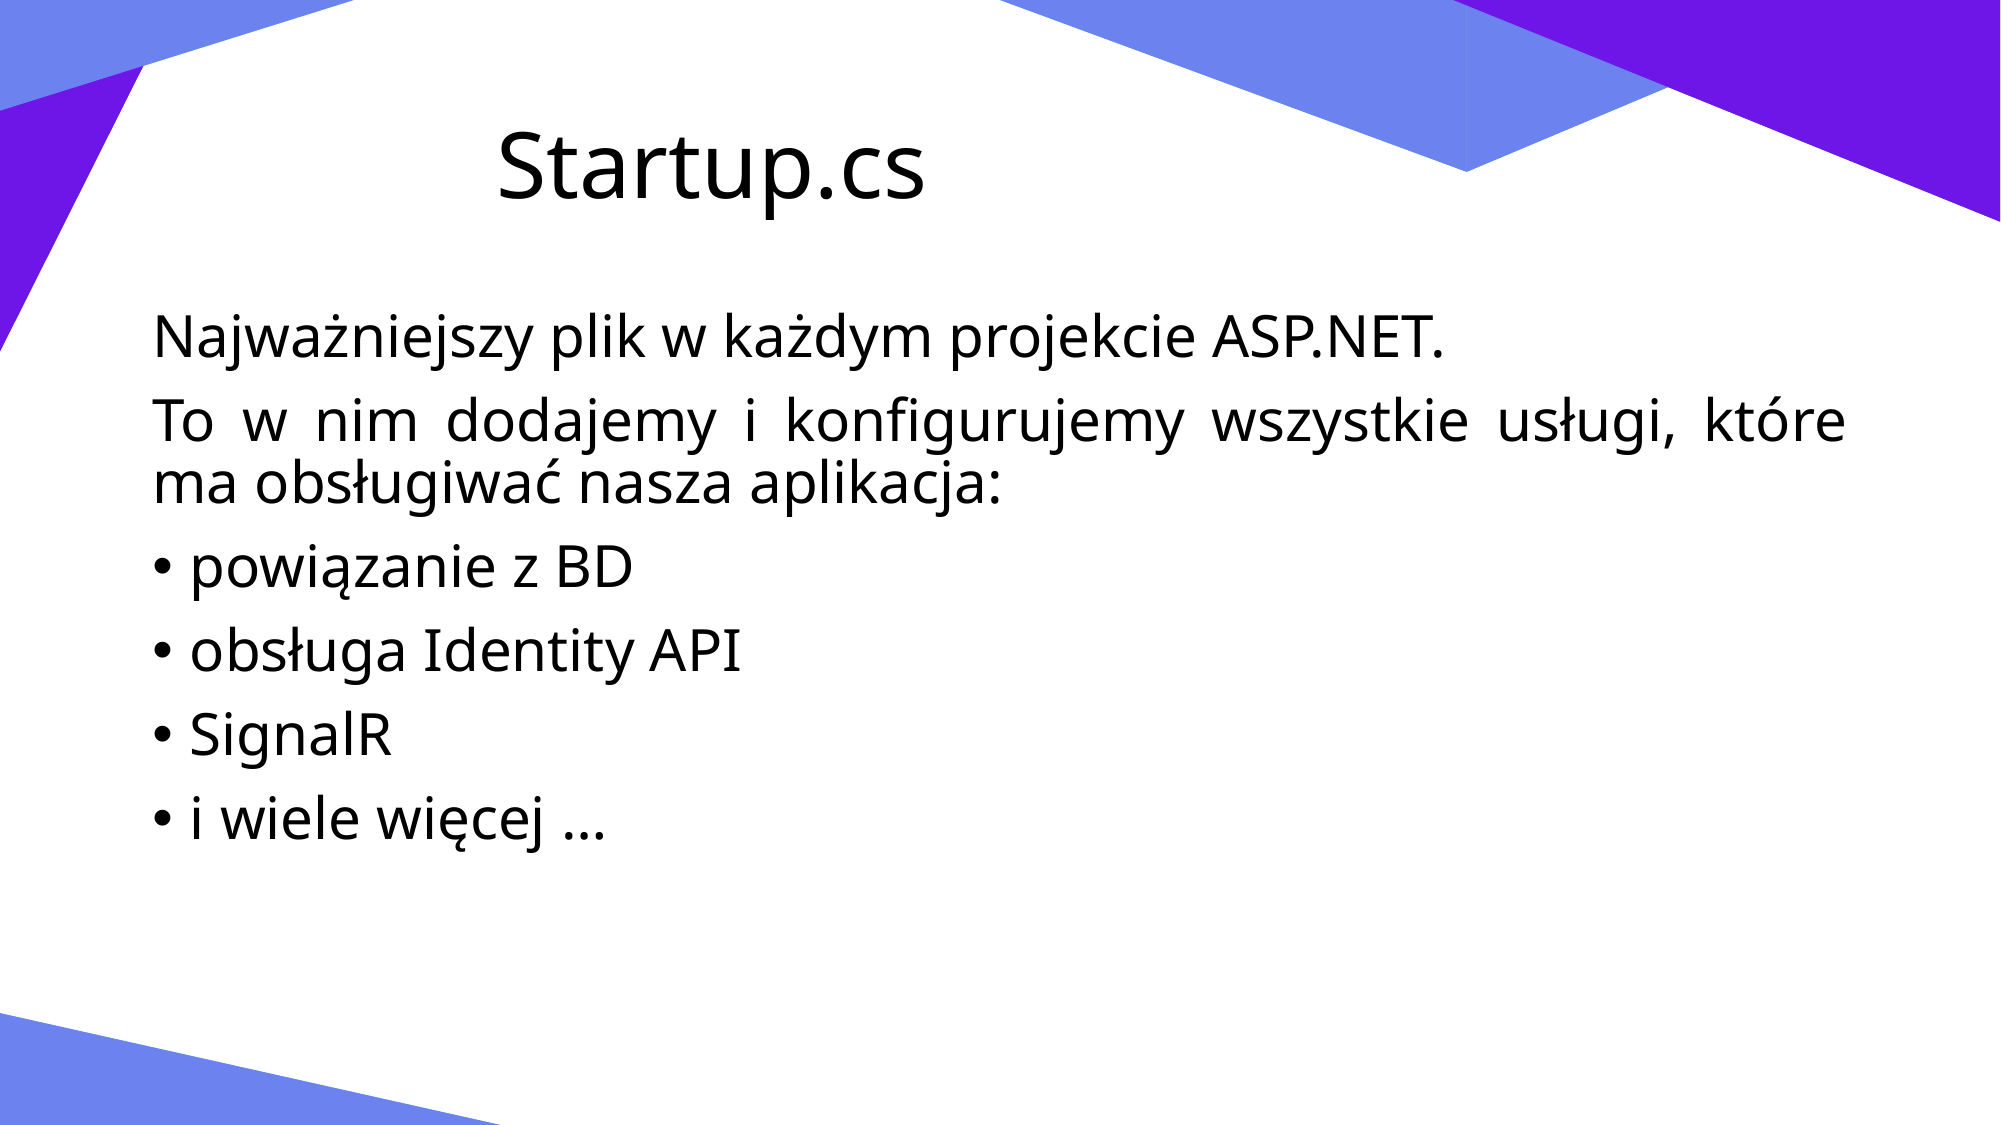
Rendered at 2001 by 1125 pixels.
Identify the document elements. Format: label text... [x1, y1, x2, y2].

title Startup.cs [137, 59, 1287, 278]
list Najważniejszy plik w każdym projekcie ASP.NET. To w nim dodajemy i konfigurujemy wszystkie usługi, które ma obsługiwać nasza aplikacja: powiązanie z BD obsługa Identity API SignalR i wiele więcej … [137, 299, 1863, 1014]
